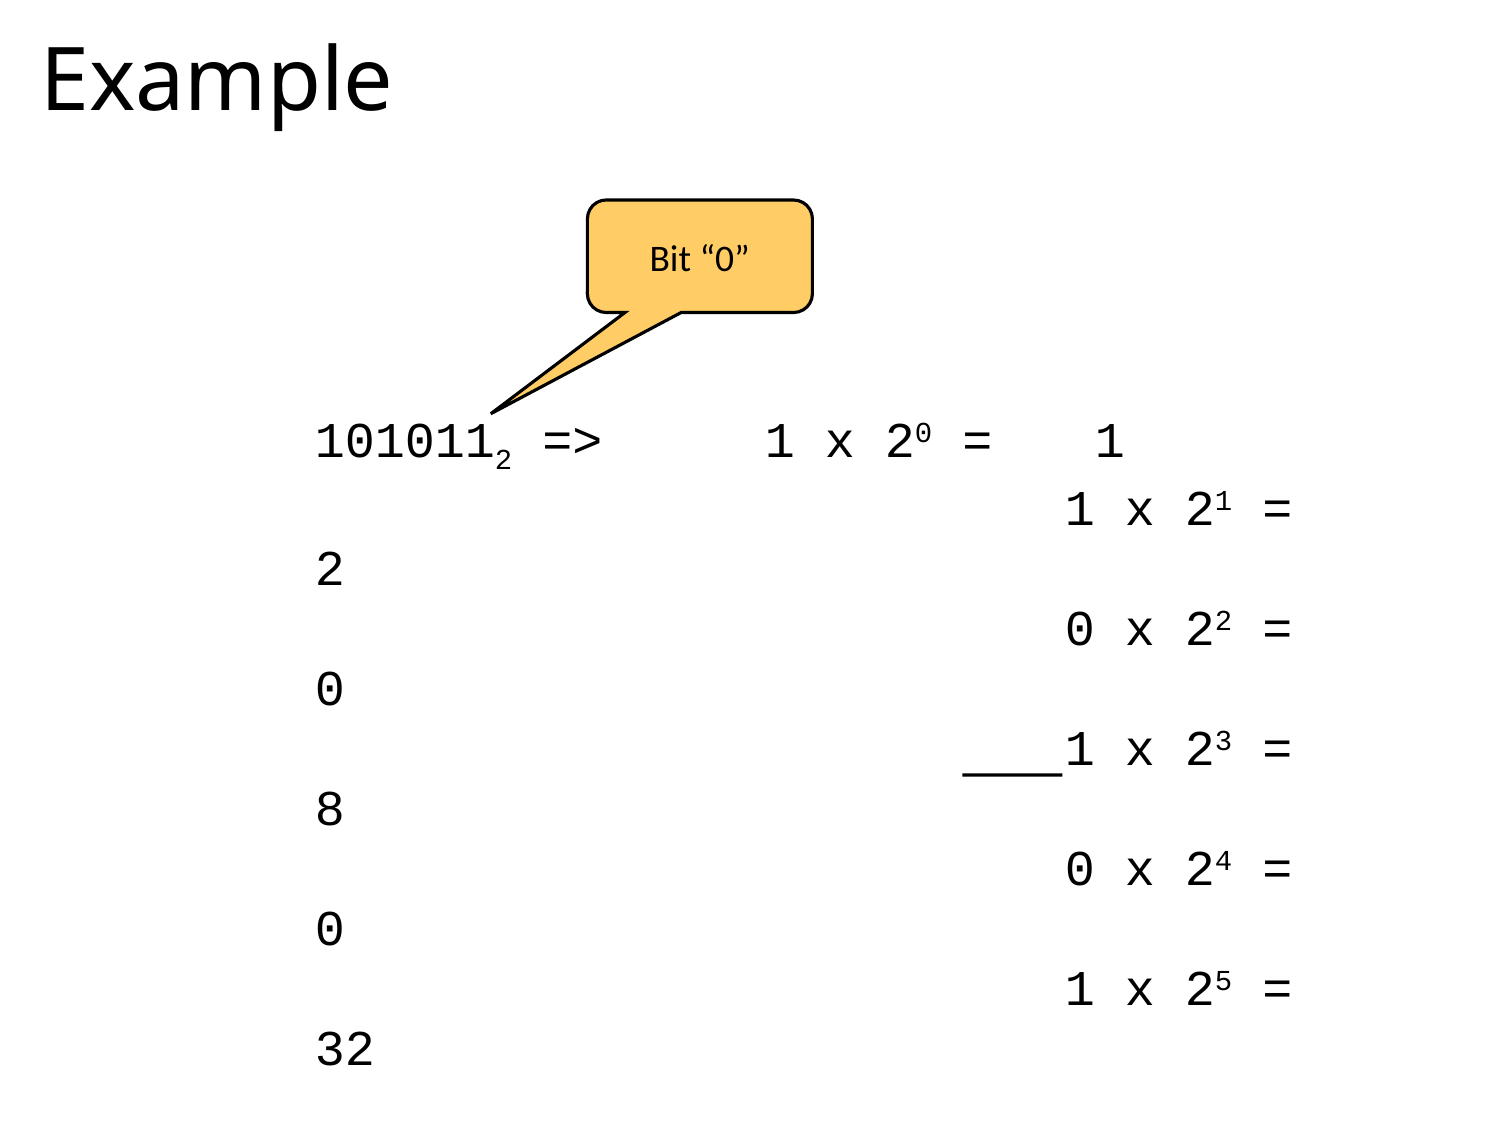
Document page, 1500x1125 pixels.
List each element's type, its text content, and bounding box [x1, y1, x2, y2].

text_box 1010112 => 1 x 20 = 1 1 x 21 = 2 0 x 22 = 0 1 x 23 = 8 0 x 24 = 0 1 x 25 = 32 4310 [300, 399, 1388, 1125]
text_box Bit “0” [490, 199, 813, 414]
title Example [25, 26, 1469, 138]
